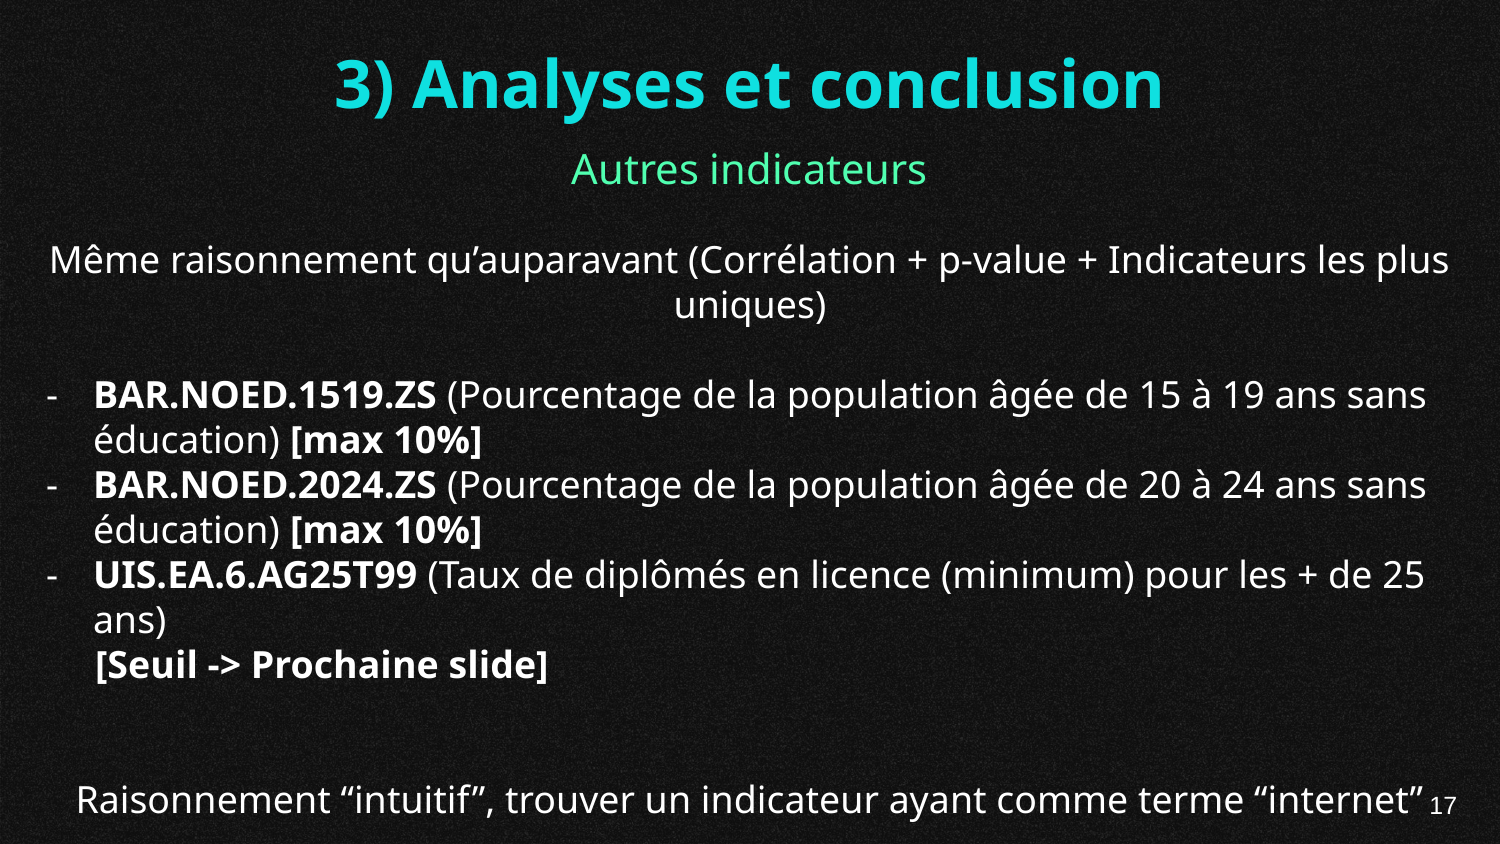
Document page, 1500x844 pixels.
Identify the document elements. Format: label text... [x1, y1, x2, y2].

text_box 3) Analyses et conclusion [0, 16, 1500, 127]
subtitle Même raisonnement qu’auparavant (Corrélation + p-value + Indicateurs les plus uniques) BAR.NOED.1519.ZS (Pourcentage de la population âgée de 15 à 19 ans sans éducation) [max 10%] BAR.NOED.2024.ZS (Pourcentage de la population âgée de 20 à 24 ans sans éducation) [max 10%] UIS.EA.6.AG25T99 (Taux de diplômés en licence (minimum) pour les + de 25 ans) [Seuil -> Prochaine slide] Raisonnement “intuitif”, trouver un indicateur ayant comme terme “internet” - IT.NET.USER.P2 (Taux d’utilisateurs internet) [min 70%] [31, 221, 1469, 802]
text_box Autres indicateurs [0, 127, 1500, 207]
